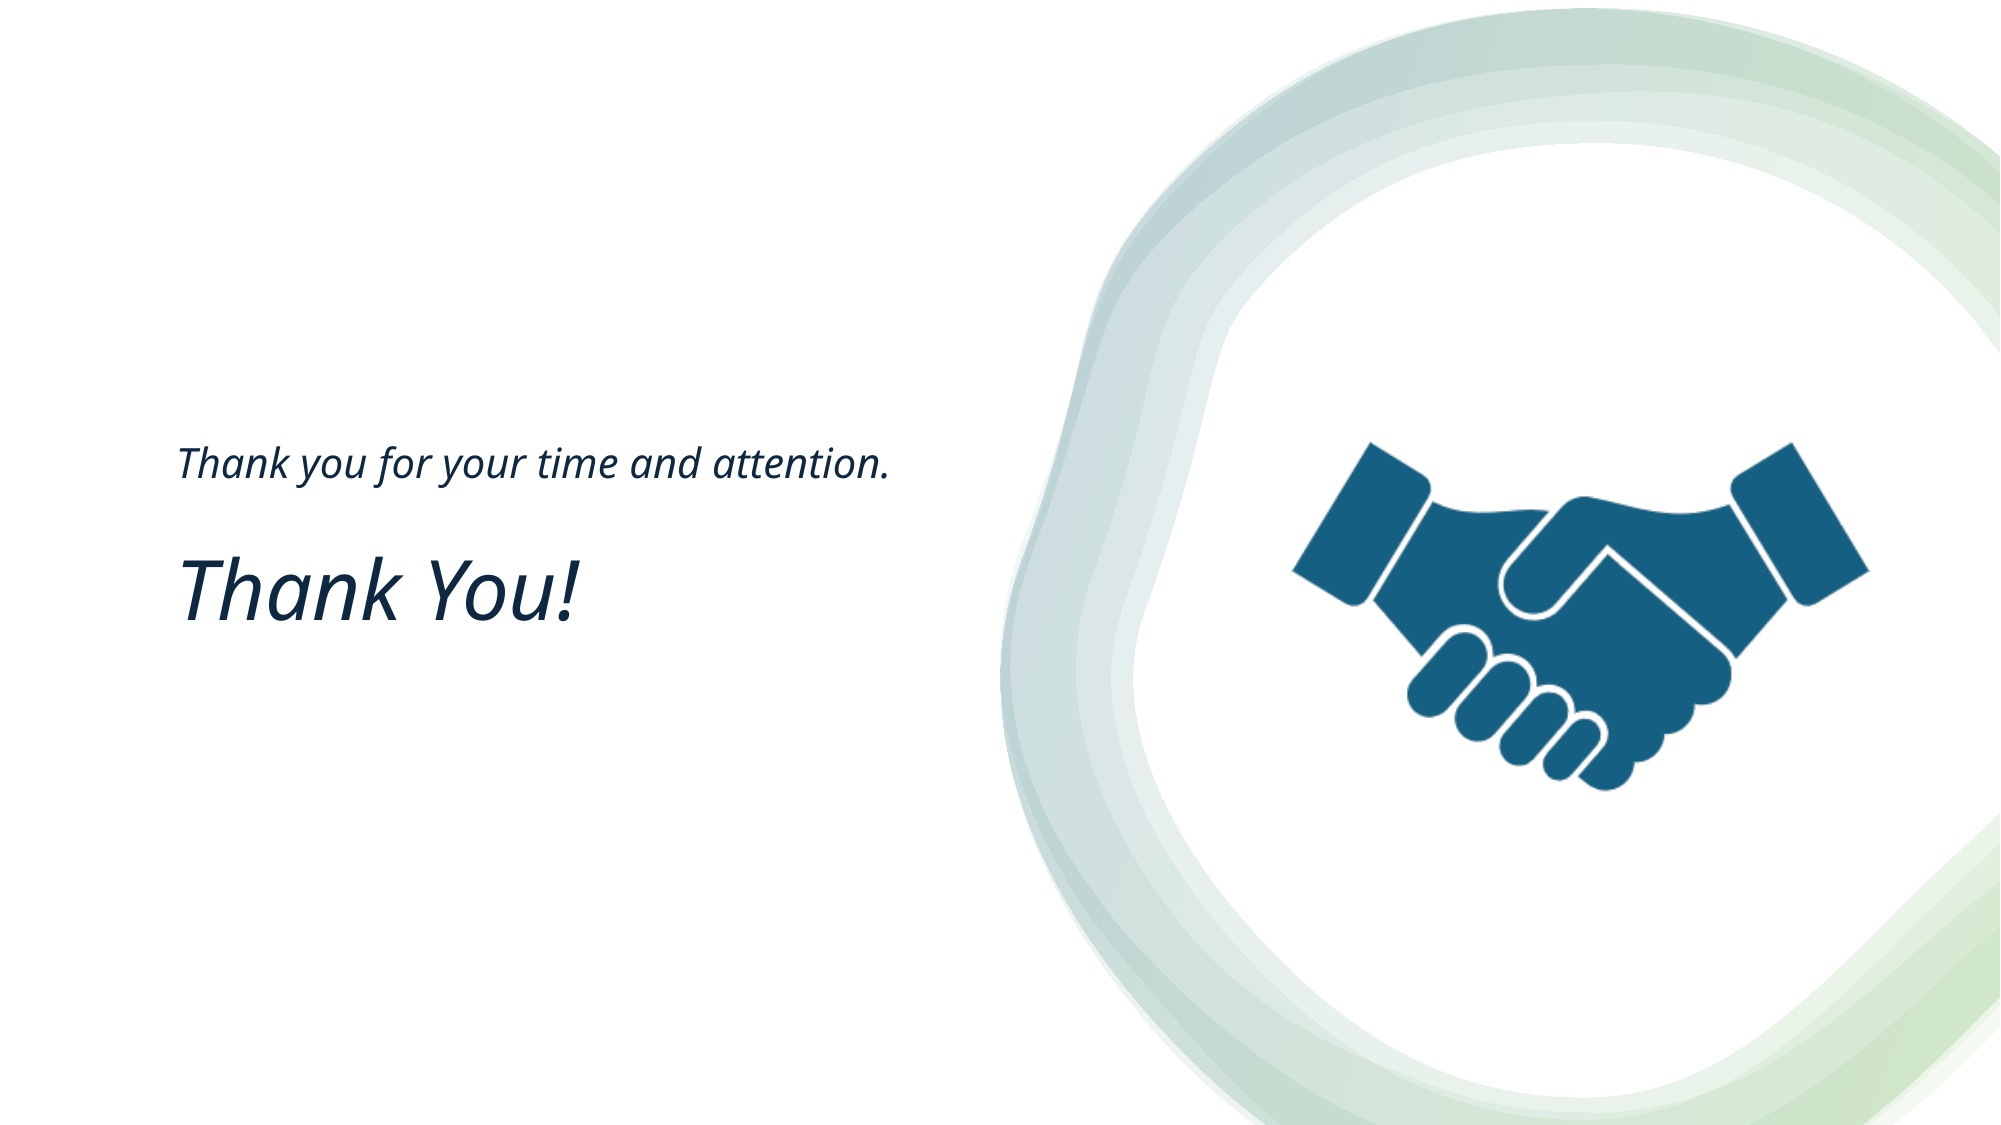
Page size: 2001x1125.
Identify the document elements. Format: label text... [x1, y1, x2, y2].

list Thank you for your time and attention. [160, 357, 950, 496]
text_box [0, 0, 2000, 1125]
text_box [1000, 8, 2000, 1125]
picture [1267, 304, 1896, 933]
title Thank You! [160, 540, 950, 754]
